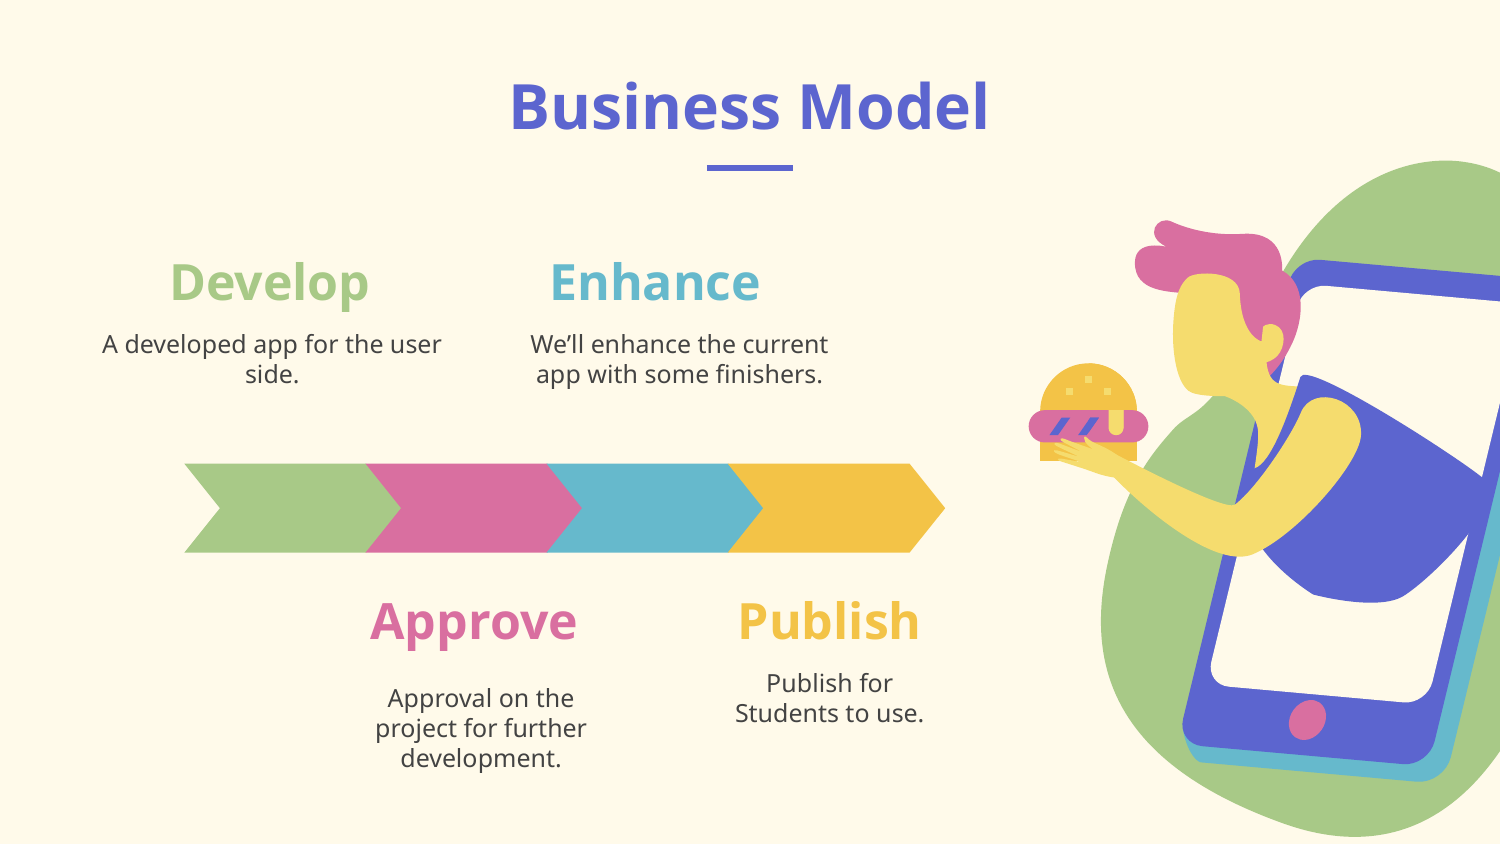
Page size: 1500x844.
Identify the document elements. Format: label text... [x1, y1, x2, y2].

title Enhance [523, 235, 787, 313]
text_box [1294, 827, 1410, 837]
title Approve [342, 575, 606, 668]
text_box [1388, 160, 1499, 172]
subtitle Publish for Students to use. [698, 653, 962, 758]
text_box [727, 463, 946, 553]
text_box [1028, 173, 1500, 820]
subtitle We’ll enhance the current app with some finishers. [498, 313, 861, 418]
subtitle Approval on the project for further development. [349, 667, 613, 773]
text_box [546, 463, 762, 553]
title Publish [698, 575, 962, 653]
subtitle A developed app for the user side. [83, 313, 461, 418]
title Business Model [130, 33, 1370, 157]
text_box [184, 463, 400, 553]
text_box [365, 463, 581, 553]
title Develop [138, 235, 402, 313]
